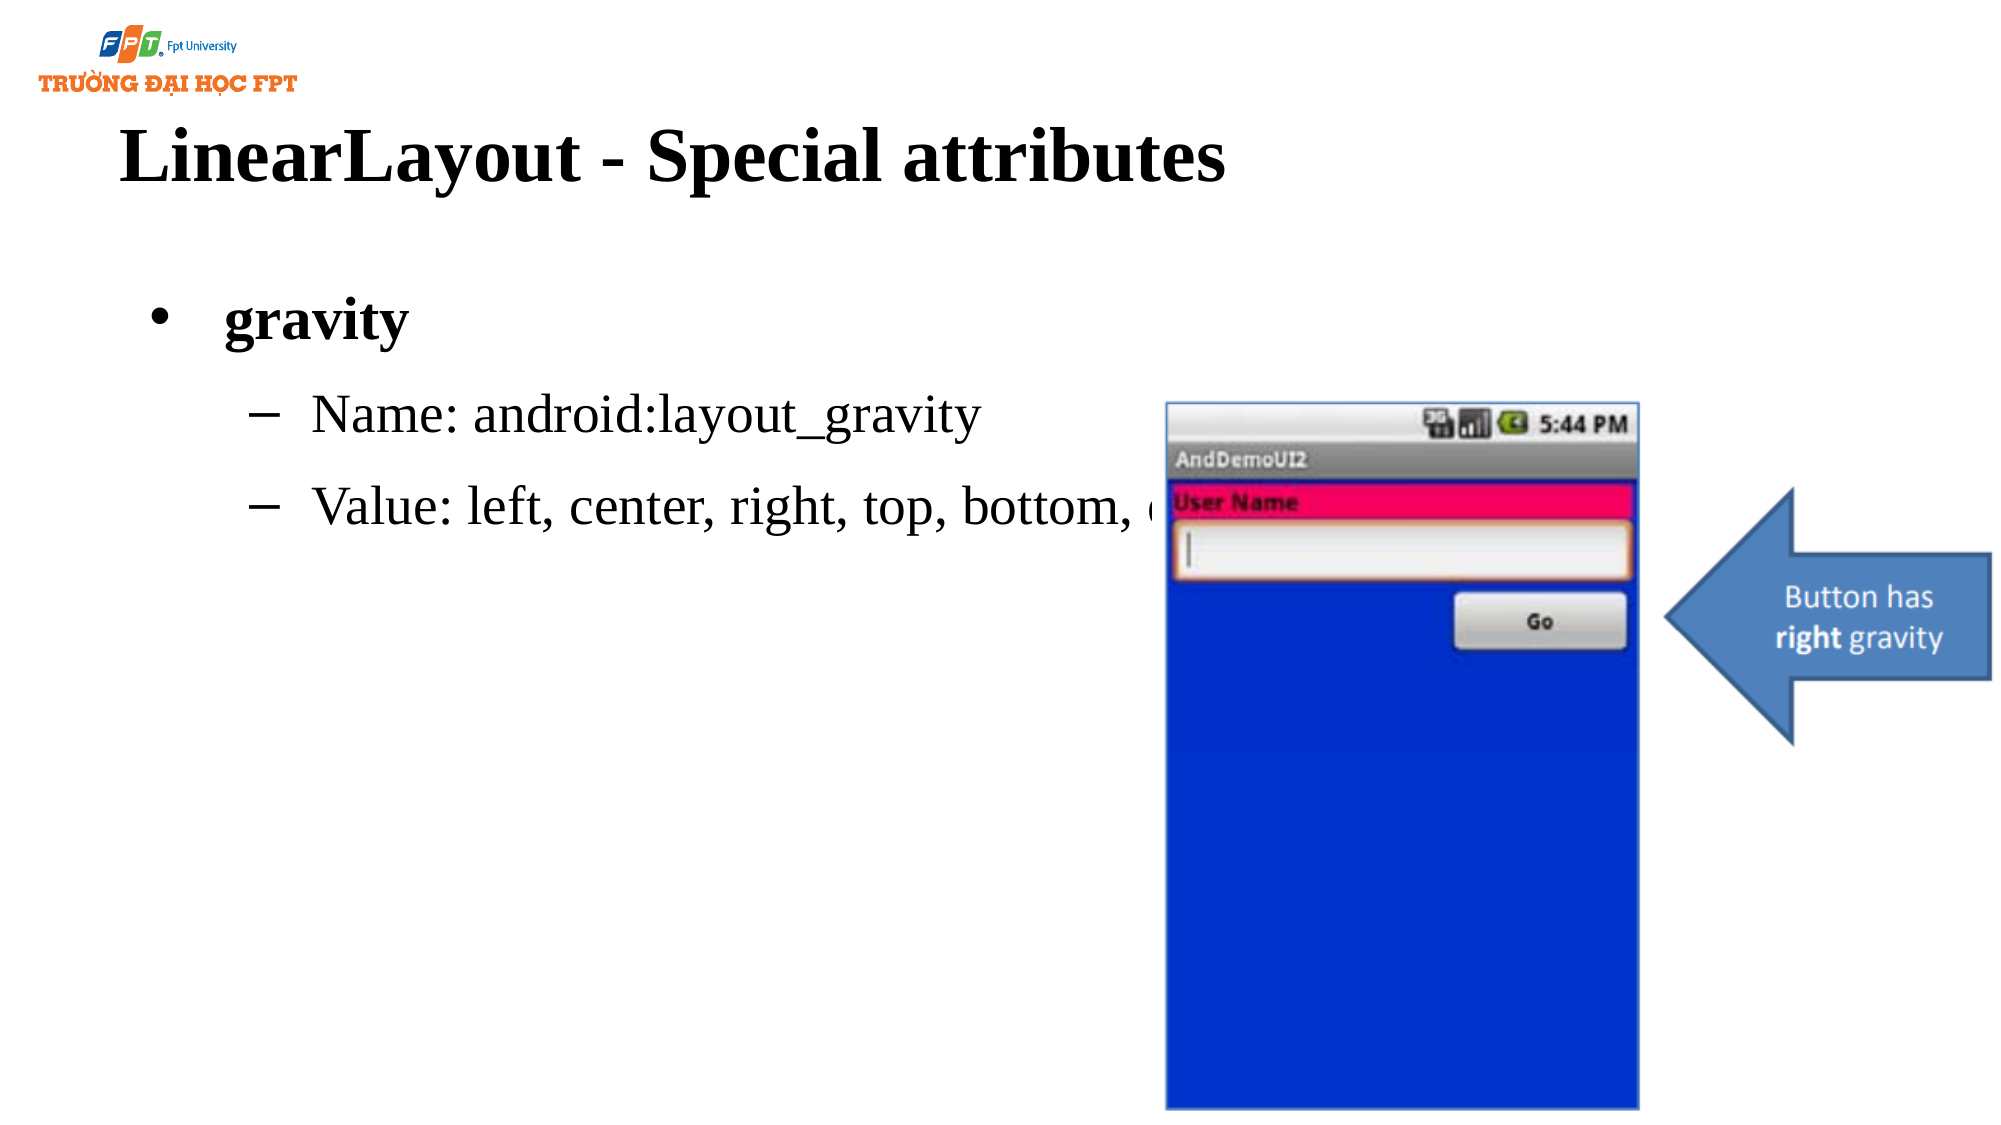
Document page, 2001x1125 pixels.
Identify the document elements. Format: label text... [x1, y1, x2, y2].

title LinearLayout - Special attributes [104, 83, 1905, 218]
list gravity Name: android:layout_gravity Value: left, center, right, top, bottom, etc. [134, 271, 1554, 986]
picture [1152, 380, 2000, 1125]
